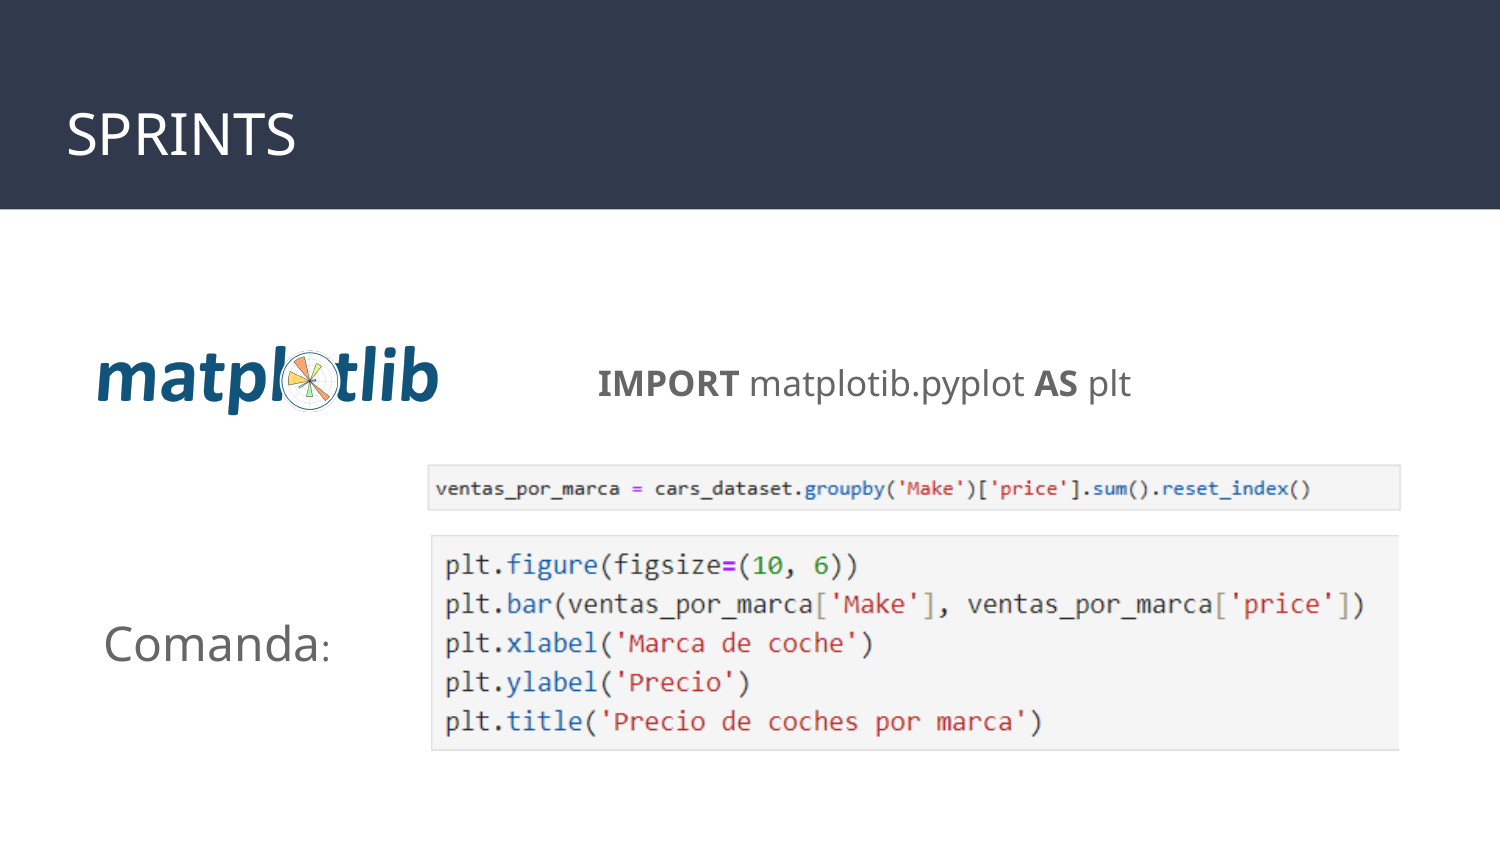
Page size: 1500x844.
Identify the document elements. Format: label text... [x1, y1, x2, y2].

picture [415, 451, 1419, 520]
title SPRINTS [51, 82, 1449, 185]
text_box Comanda: [88, 598, 425, 688]
picture [83, 333, 457, 424]
picture [430, 534, 1399, 751]
text_box IMPORT matplotib.pyplot AS plt [583, 345, 1316, 436]
